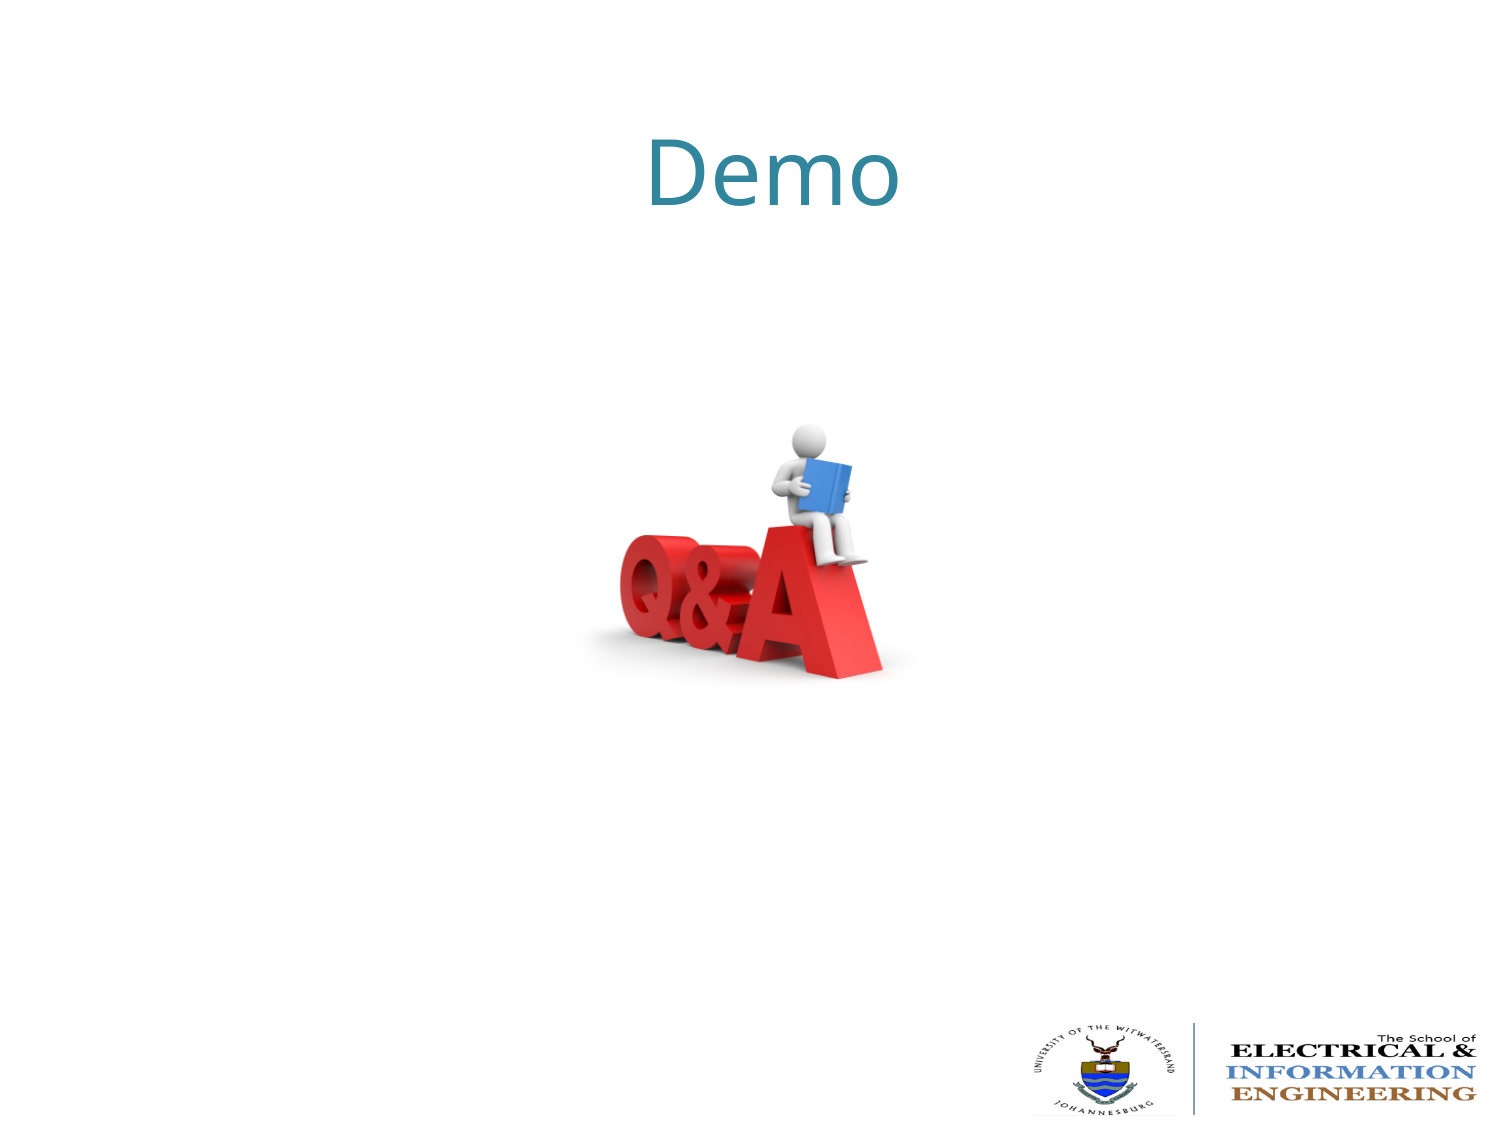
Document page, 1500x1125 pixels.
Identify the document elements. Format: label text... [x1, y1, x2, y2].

picture [560, 385, 942, 717]
picture [1033, 1023, 1495, 1120]
title Demo [88, 59, 1459, 278]
